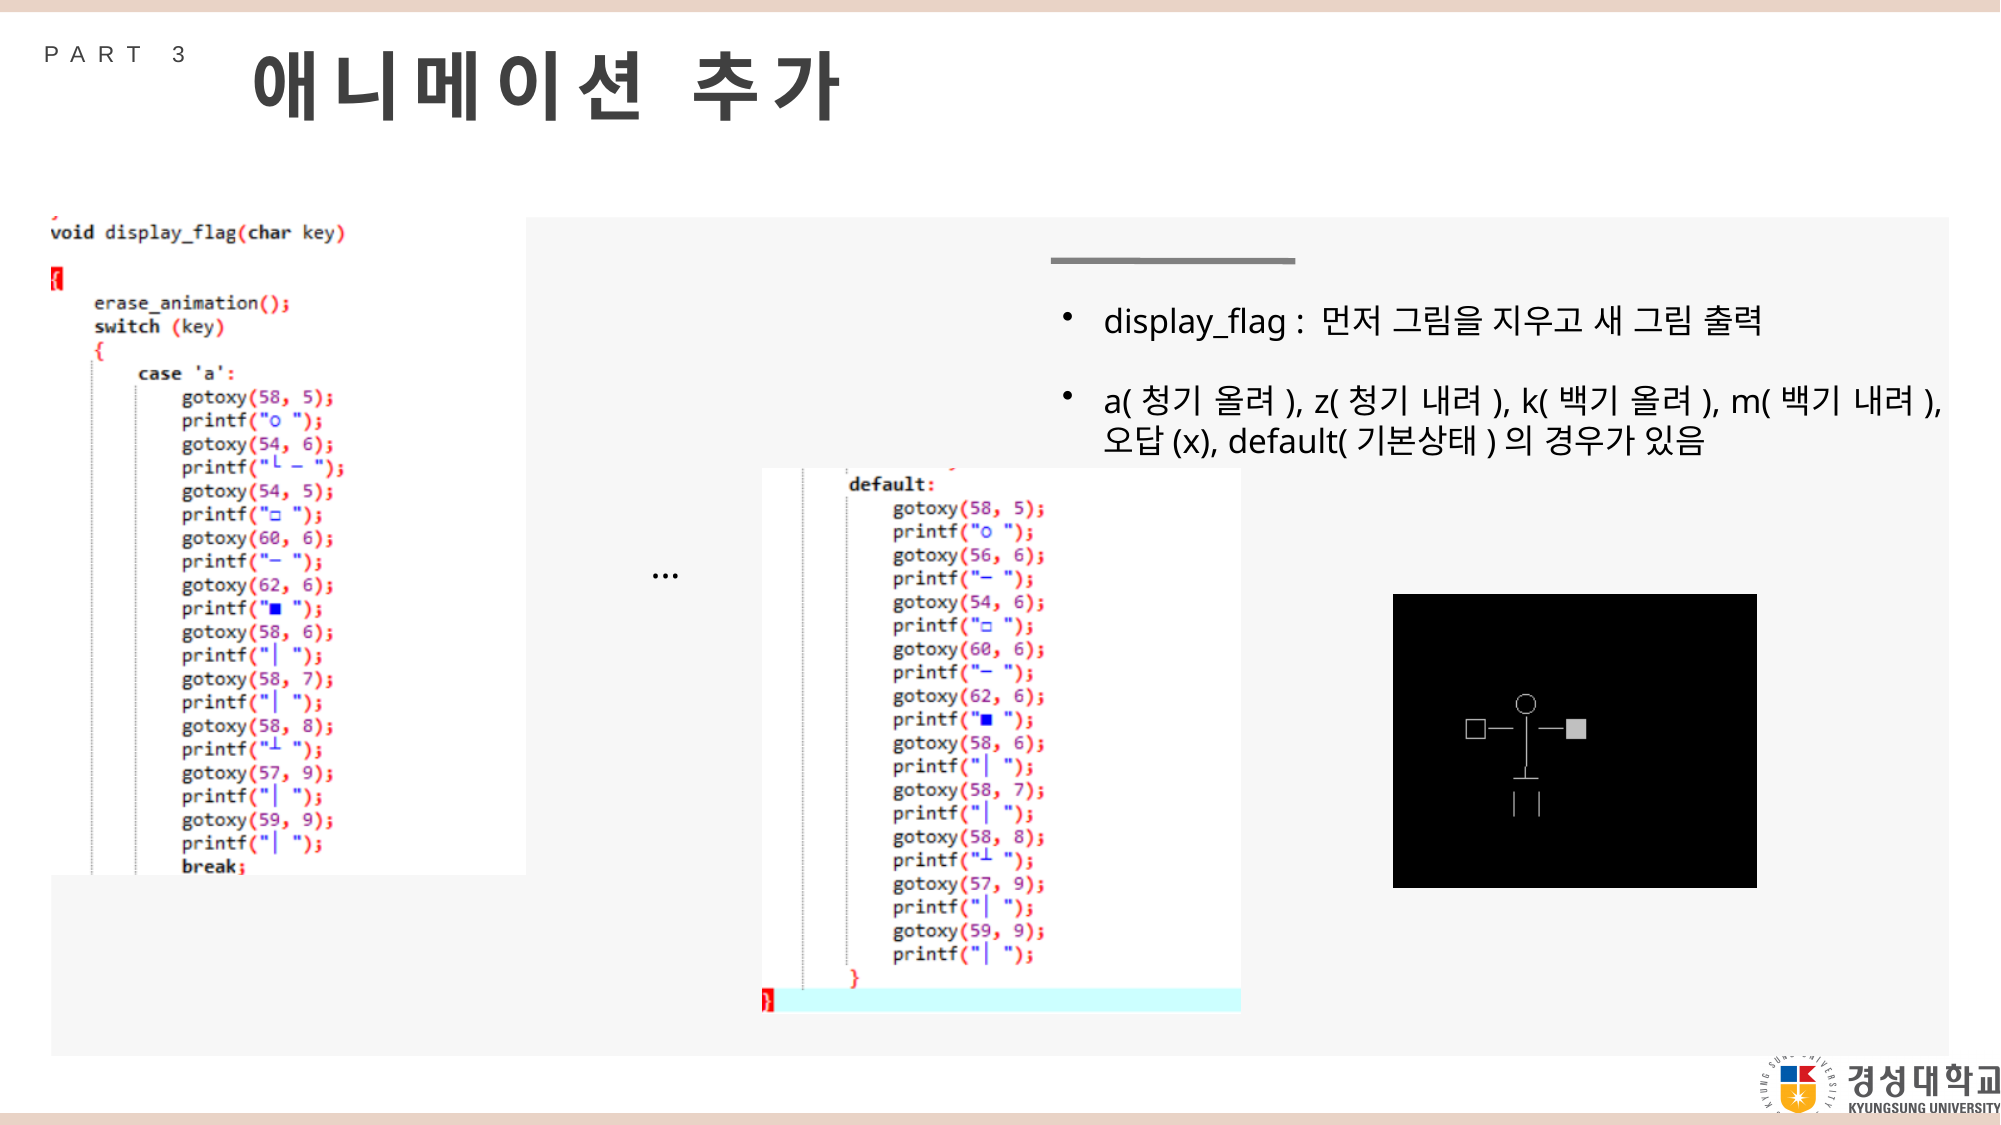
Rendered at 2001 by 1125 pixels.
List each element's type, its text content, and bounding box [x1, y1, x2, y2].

picture [762, 468, 1241, 1014]
picture [51, 216, 526, 875]
text_box [0, 1112, 2000, 1125]
text_box 애니메이션 추가 [236, 32, 858, 138]
picture [1393, 594, 1757, 888]
text_box [0, 0, 2000, 13]
text_box [50, 216, 1950, 1057]
text_box PART 3 [28, 32, 201, 76]
text_box ... [572, 533, 759, 594]
text_box display_flag : 먼저 그림을 지우고 새 그림 출력 a(청기 올려), z(청기 내려), k(백기 올려), m(백기 내려), 오답(x), default(기본상태)의 경우가 있음 [1046, 292, 1958, 468]
picture [1760, 1050, 2001, 1125]
